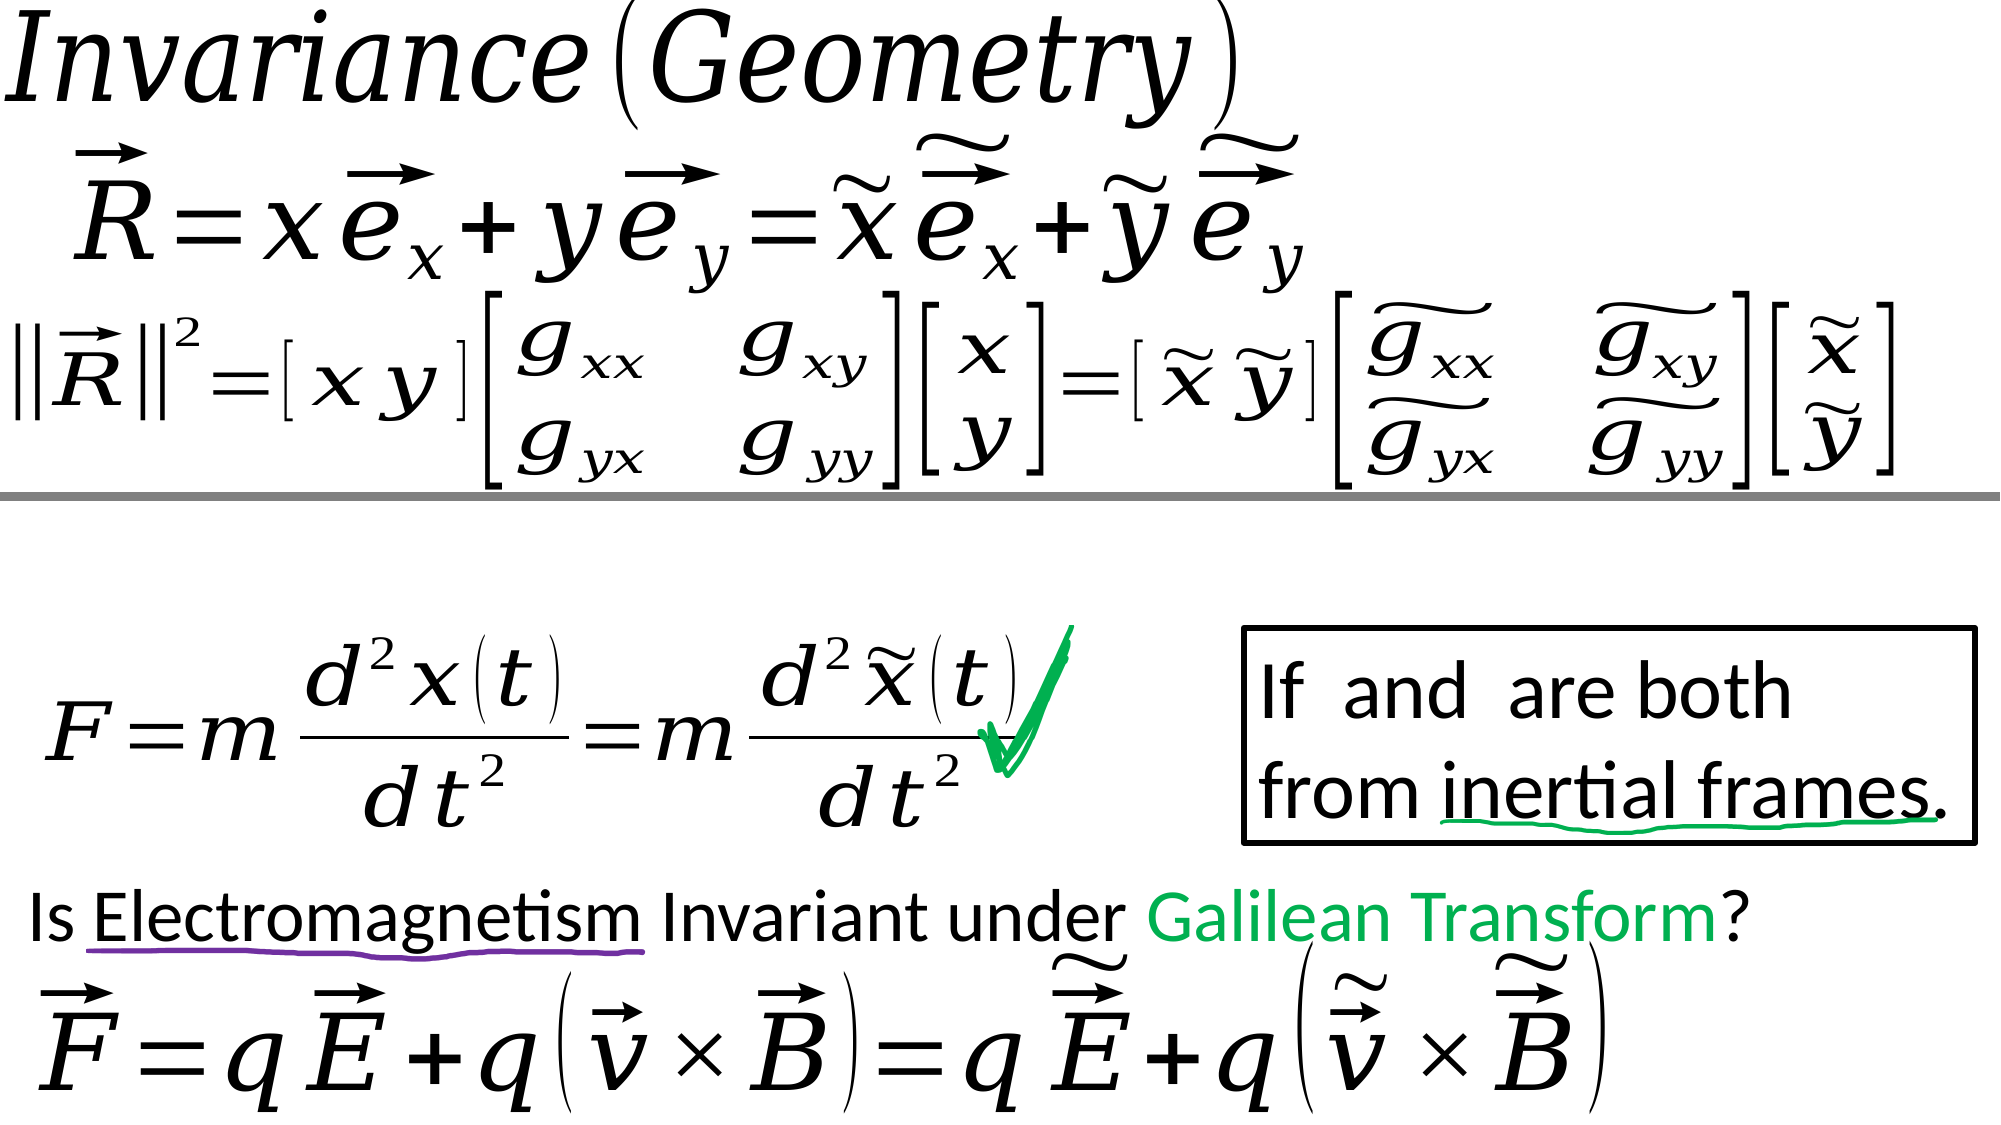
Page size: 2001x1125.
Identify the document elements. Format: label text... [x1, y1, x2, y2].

picture [86, 625, 1947, 970]
text_box Is Electromagnetism Invariant under Galilean Transform? [12, 859, 86, 964]
